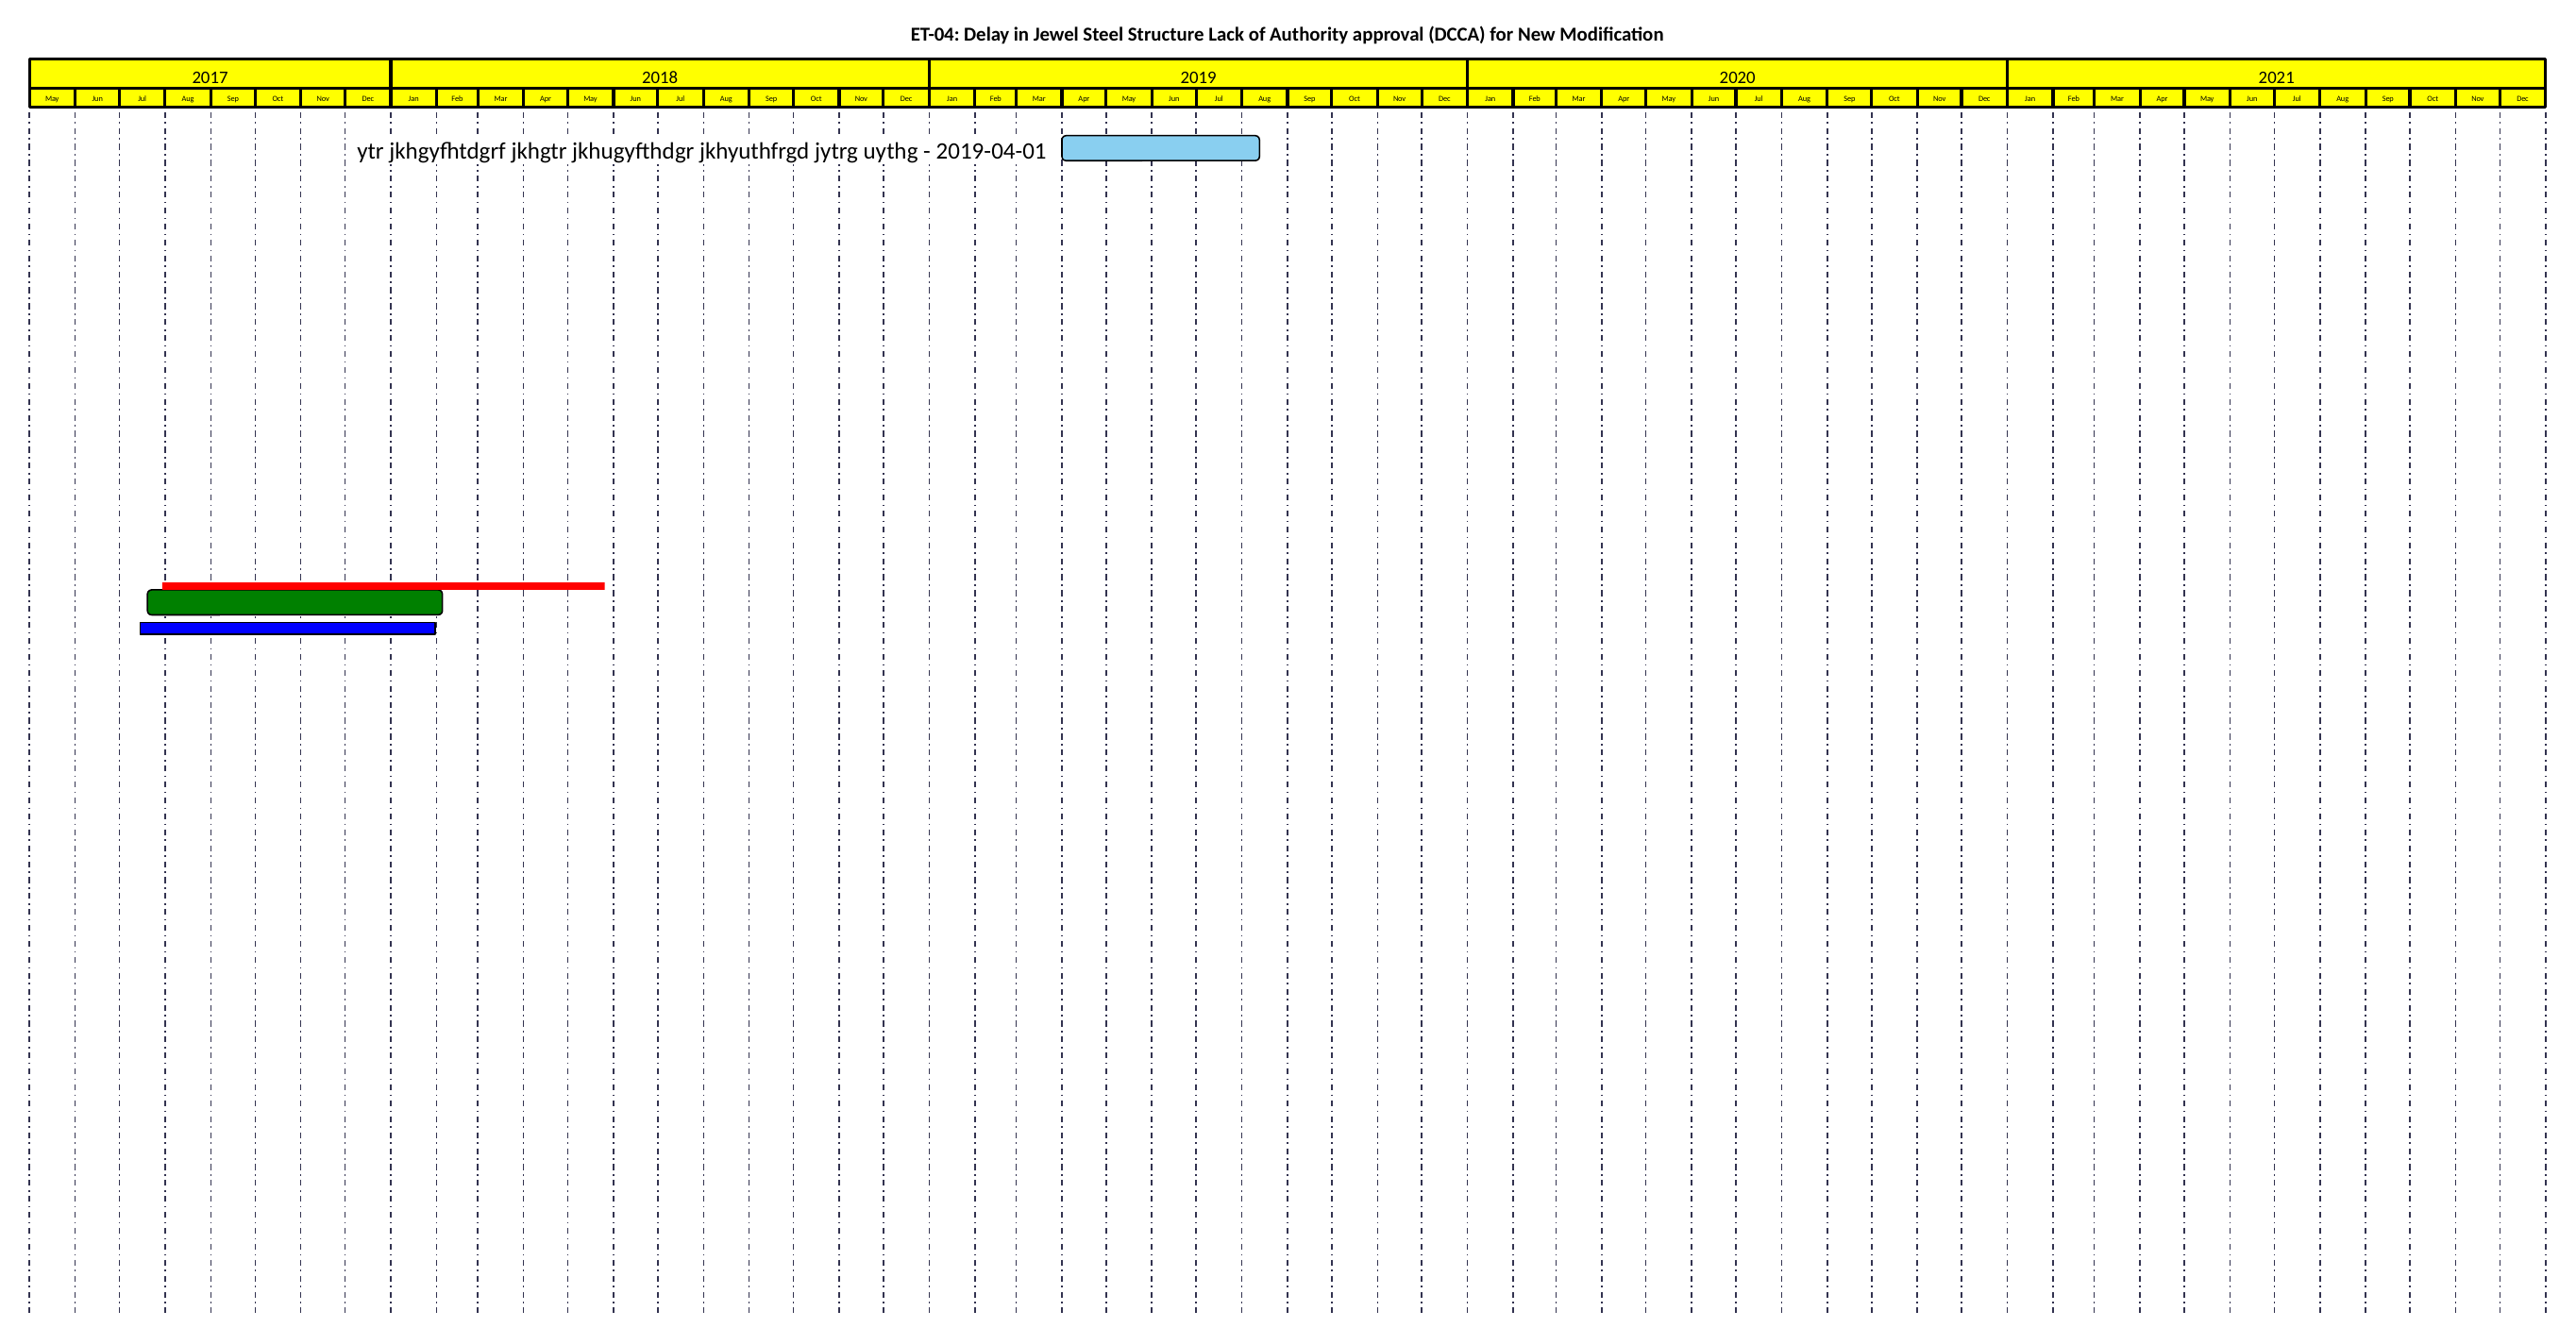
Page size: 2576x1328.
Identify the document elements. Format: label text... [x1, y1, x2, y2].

text_box Nov [1377, 88, 1422, 108]
text_box Feb [2053, 88, 2094, 108]
text_box Oct [255, 88, 300, 108]
text_box Jan [929, 88, 974, 108]
text_box Apr [1061, 88, 1105, 108]
text_box [1242, 135, 1260, 161]
text_box Mar [1016, 88, 1061, 108]
text_box Aug [2319, 88, 2366, 108]
text_box [1153, 135, 1195, 161]
text_box Jun [2230, 88, 2274, 108]
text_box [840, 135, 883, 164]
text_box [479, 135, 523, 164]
text_box May [567, 88, 613, 108]
text_box 2020 [1467, 59, 2007, 88]
text_box Jul [2274, 88, 2319, 108]
text_box Feb [436, 88, 478, 108]
text_box May [29, 88, 75, 108]
text_box [302, 590, 345, 615]
text_box Jun [1692, 88, 1735, 108]
text_box Jan [1467, 88, 1513, 108]
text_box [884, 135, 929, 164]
text_box [345, 590, 390, 615]
text_box Sep [749, 88, 793, 108]
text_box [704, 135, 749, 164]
text_box [568, 582, 605, 590]
text_box [166, 590, 210, 615]
text_box [392, 622, 435, 634]
text_box Sep [2366, 88, 2410, 108]
text_box Dec [1422, 88, 1467, 108]
text_box Jun [1152, 88, 1196, 108]
text_box Jan [390, 88, 436, 108]
text_box Jun [75, 88, 119, 108]
text_box [211, 582, 254, 590]
text_box Oct [2410, 88, 2455, 108]
text_box 2019 [929, 59, 1467, 88]
text_box [392, 582, 436, 590]
text_box [211, 622, 254, 634]
text_box 2017 [29, 59, 391, 88]
text_box Nov [1917, 88, 1961, 108]
text_box Jun [613, 88, 657, 108]
text_box May [1645, 88, 1692, 108]
text_box Nov [2455, 88, 2500, 108]
text_box Feb [1513, 88, 1556, 108]
text_box Sep [1287, 88, 1331, 108]
text_box May [1105, 88, 1152, 108]
text_box [302, 582, 345, 590]
text_box Dec [345, 88, 390, 108]
text_box 2021 [2007, 59, 2546, 88]
text_box Sep [210, 88, 255, 108]
text_box Jul [1196, 88, 1241, 108]
text_box [256, 622, 300, 634]
text_box ET-04: Delay in Jewel Steel Structure Lack of Authority approval (DCCA) for New Modification [29, 14, 2546, 53]
text_box May [2184, 88, 2230, 108]
text_box Oct [1331, 88, 1377, 108]
text_box Mar [2094, 88, 2140, 108]
text_box Dec [883, 88, 929, 108]
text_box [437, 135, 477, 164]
text_box Mar [1556, 88, 1601, 108]
text_box Aug [164, 88, 210, 108]
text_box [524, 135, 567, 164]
text_box [140, 622, 164, 634]
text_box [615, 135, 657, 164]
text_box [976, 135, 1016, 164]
text_box [392, 590, 436, 615]
text_box Feb [974, 88, 1016, 108]
text_box [256, 590, 300, 615]
text_box [524, 582, 567, 590]
text_box Nov [300, 88, 345, 108]
text_box 2018 [391, 59, 929, 88]
text_box Nov [839, 88, 883, 108]
text_box [345, 622, 390, 634]
text_box Jul [1735, 88, 1781, 108]
text_box Sep [1827, 88, 1871, 108]
text_box [479, 582, 523, 590]
text_box Apr [2140, 88, 2184, 108]
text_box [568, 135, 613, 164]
text_box [1107, 135, 1151, 161]
text_box Oct [1871, 88, 1917, 108]
text_box [302, 622, 345, 634]
text_box [166, 582, 210, 590]
text_box [256, 582, 300, 590]
text_box Dec [2500, 88, 2546, 108]
text_box Oct [793, 88, 839, 108]
text_box Aug [1781, 88, 1827, 108]
text_box [437, 590, 443, 615]
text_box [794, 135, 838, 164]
text_box [166, 622, 210, 634]
text_box Mar [478, 88, 523, 108]
text_box Jul [119, 88, 164, 108]
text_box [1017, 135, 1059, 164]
text_box [437, 582, 477, 590]
text_box [1197, 135, 1241, 161]
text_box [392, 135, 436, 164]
text_box Dec [1961, 88, 2007, 108]
text_box Aug [1241, 88, 1287, 108]
text_box Apr [523, 88, 567, 108]
text_box [211, 590, 254, 615]
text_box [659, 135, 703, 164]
text_box [147, 589, 164, 615]
text_box Jan [2007, 88, 2053, 108]
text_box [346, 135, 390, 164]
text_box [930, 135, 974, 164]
text_box [345, 582, 390, 590]
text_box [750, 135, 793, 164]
text_box [1063, 135, 1105, 161]
text_box Jul [657, 88, 703, 108]
text_box Aug [703, 88, 749, 108]
text_box Apr [1601, 88, 1645, 108]
